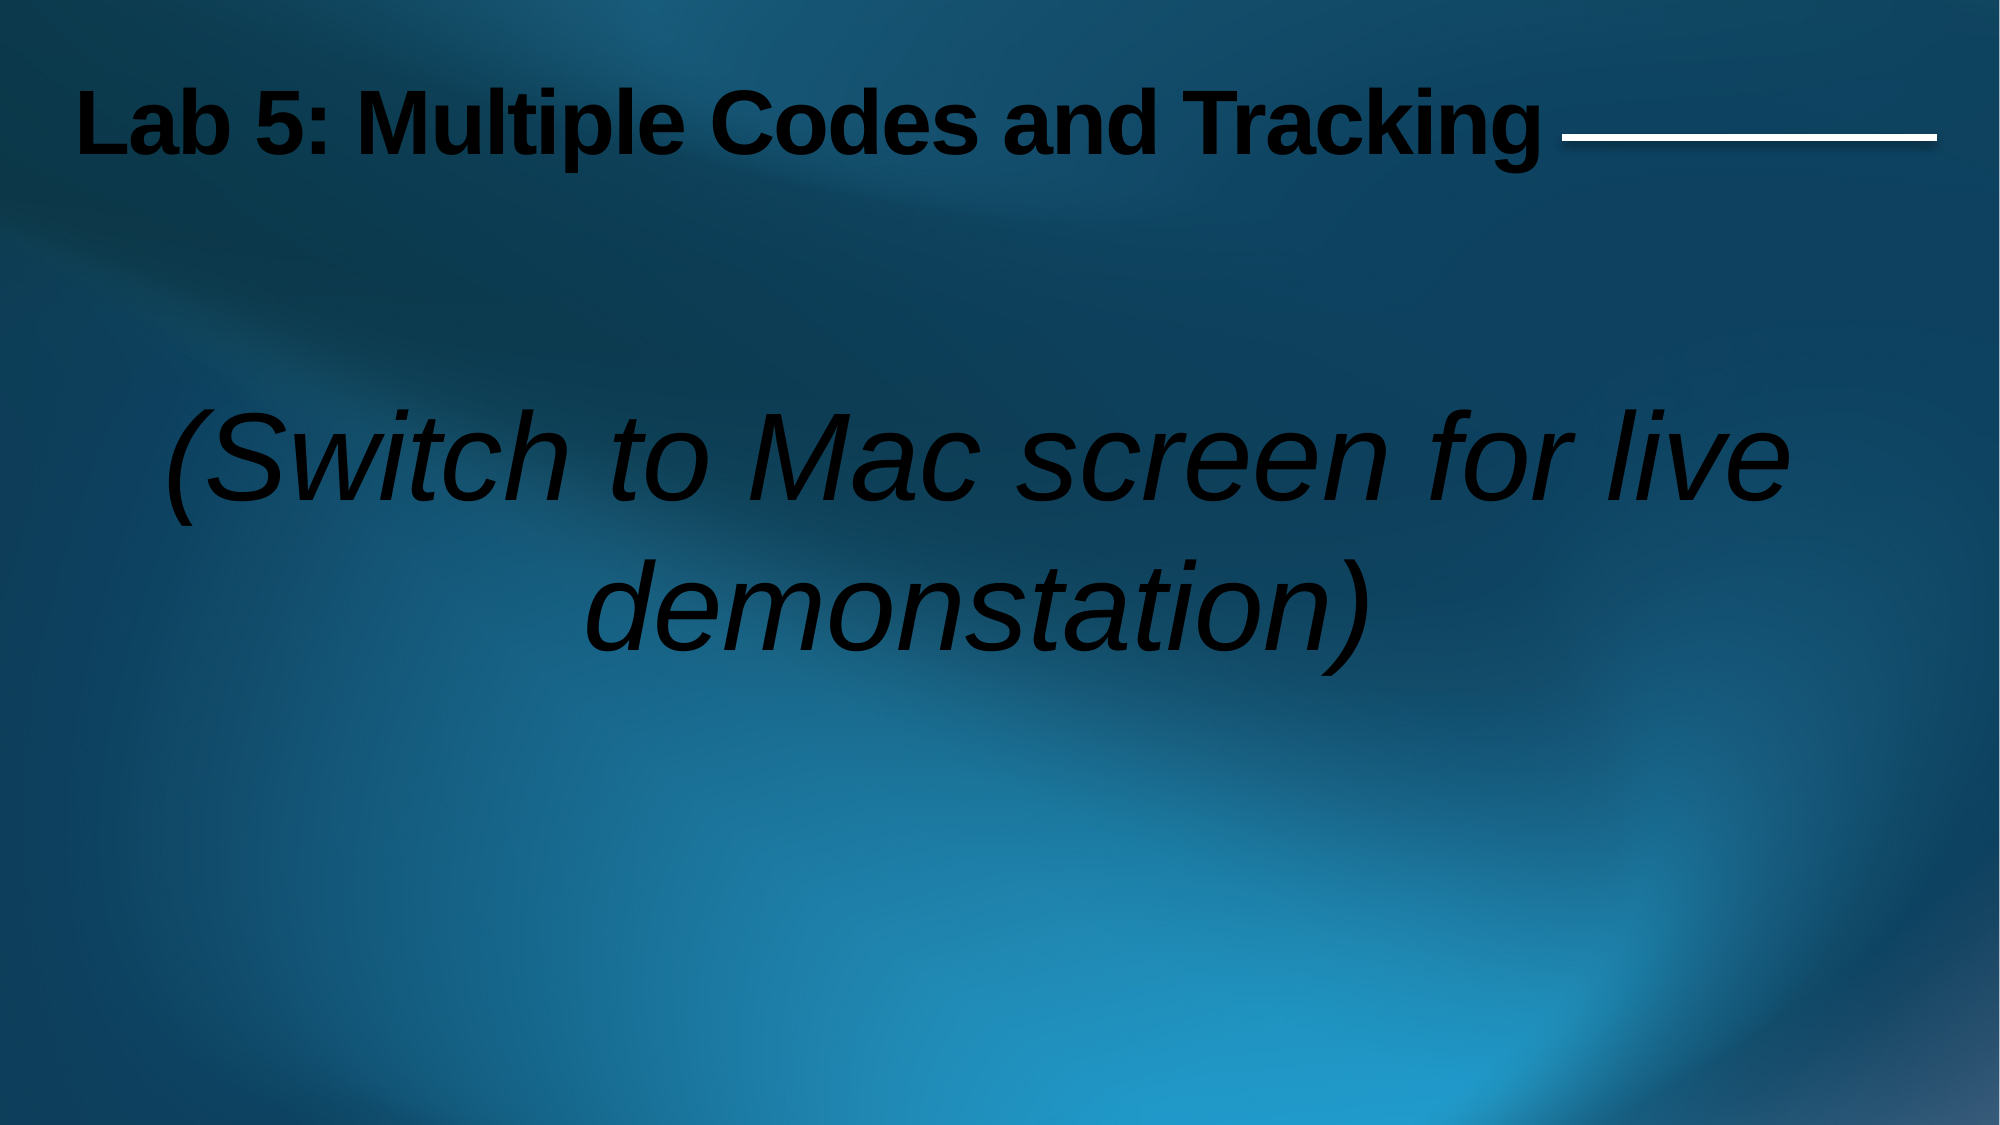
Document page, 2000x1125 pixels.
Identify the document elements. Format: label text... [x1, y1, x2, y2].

picture [0, 0, 2000, 1125]
list (Switch to Mac screen for live demonstation) [162, 375, 1813, 1063]
title Lab 5: Multiple Codes and Tracking [74, 62, 1875, 250]
